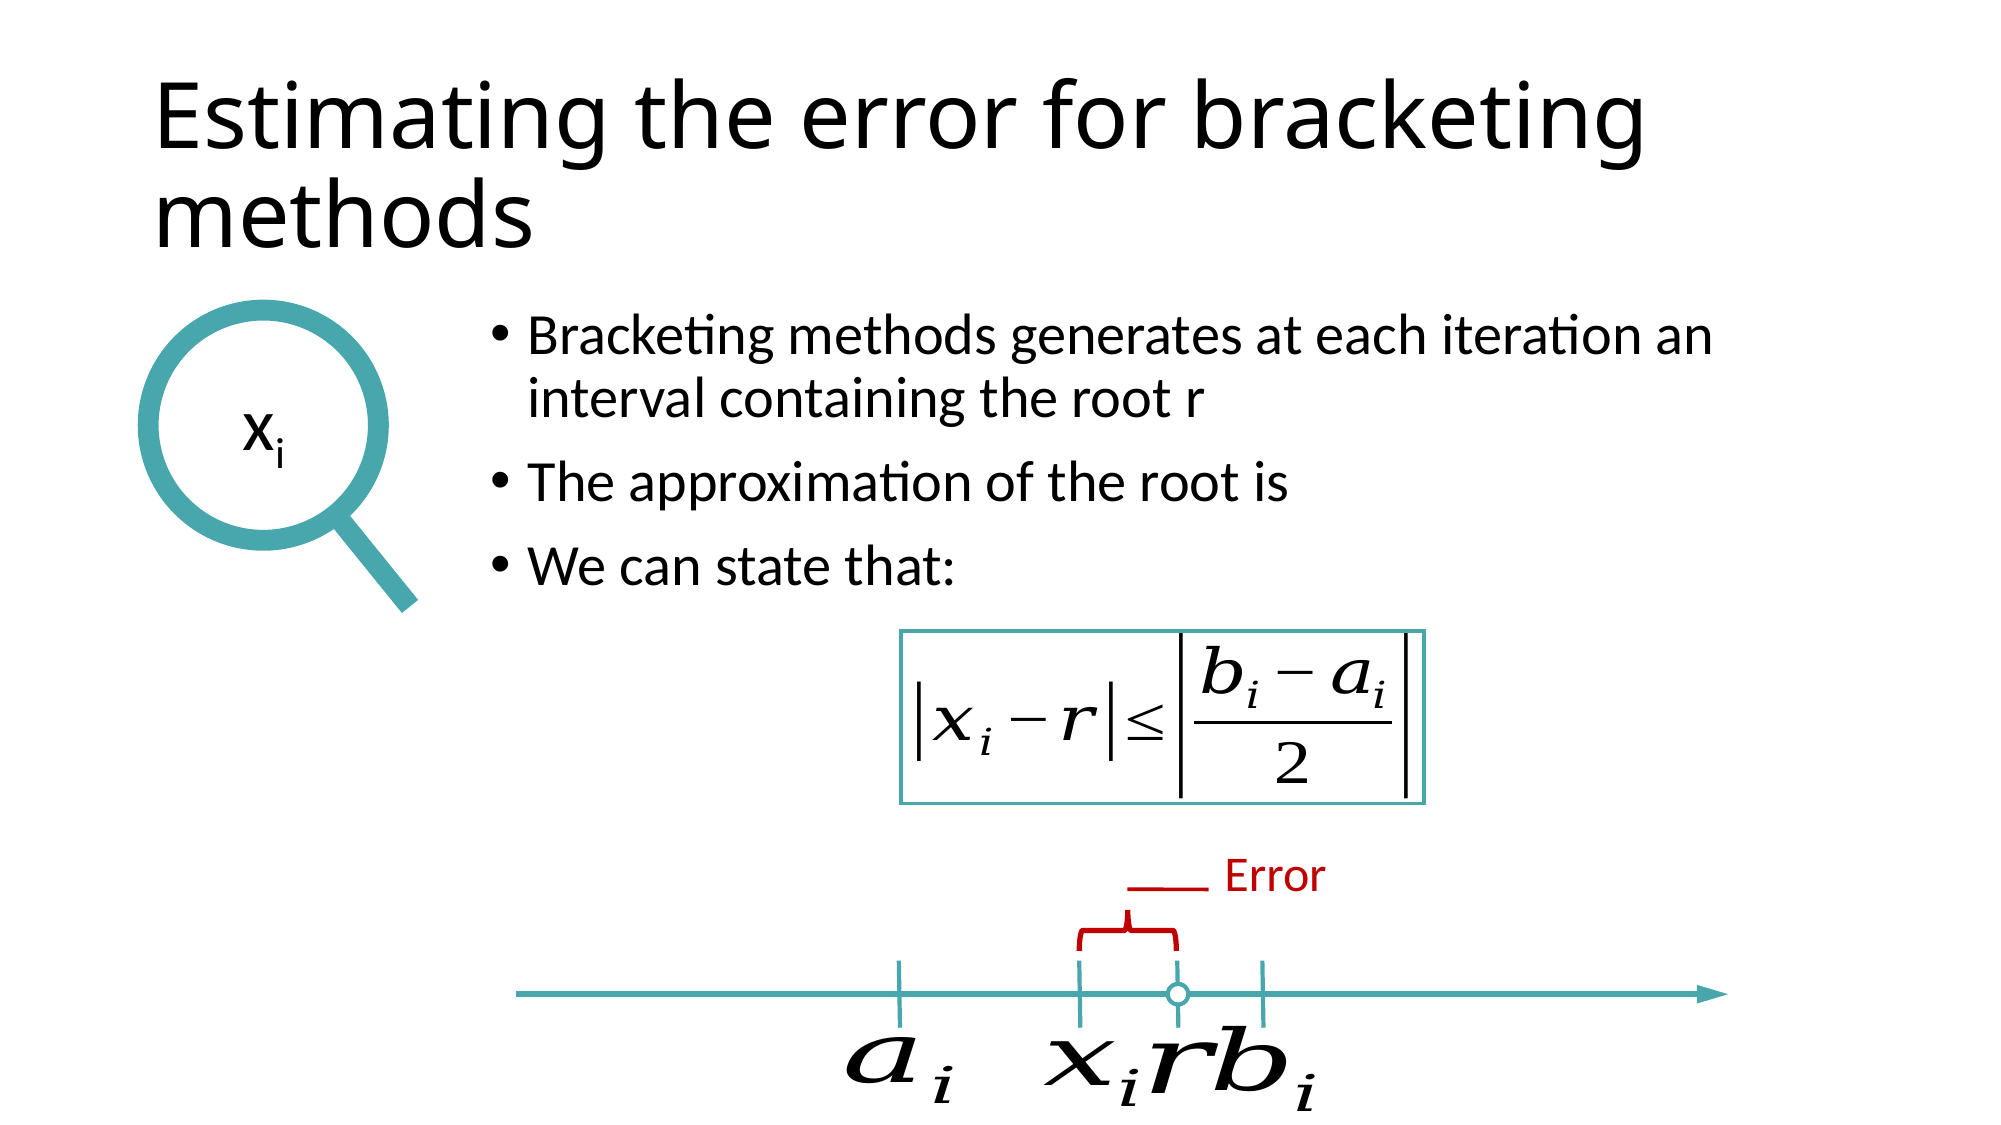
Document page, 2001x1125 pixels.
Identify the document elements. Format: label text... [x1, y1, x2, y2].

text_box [515, 983, 1729, 1116]
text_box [137, 305, 410, 607]
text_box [901, 630, 1424, 804]
title Estimating the error for bracketing methods [137, 59, 1863, 278]
text_box [1078, 909, 1177, 951]
